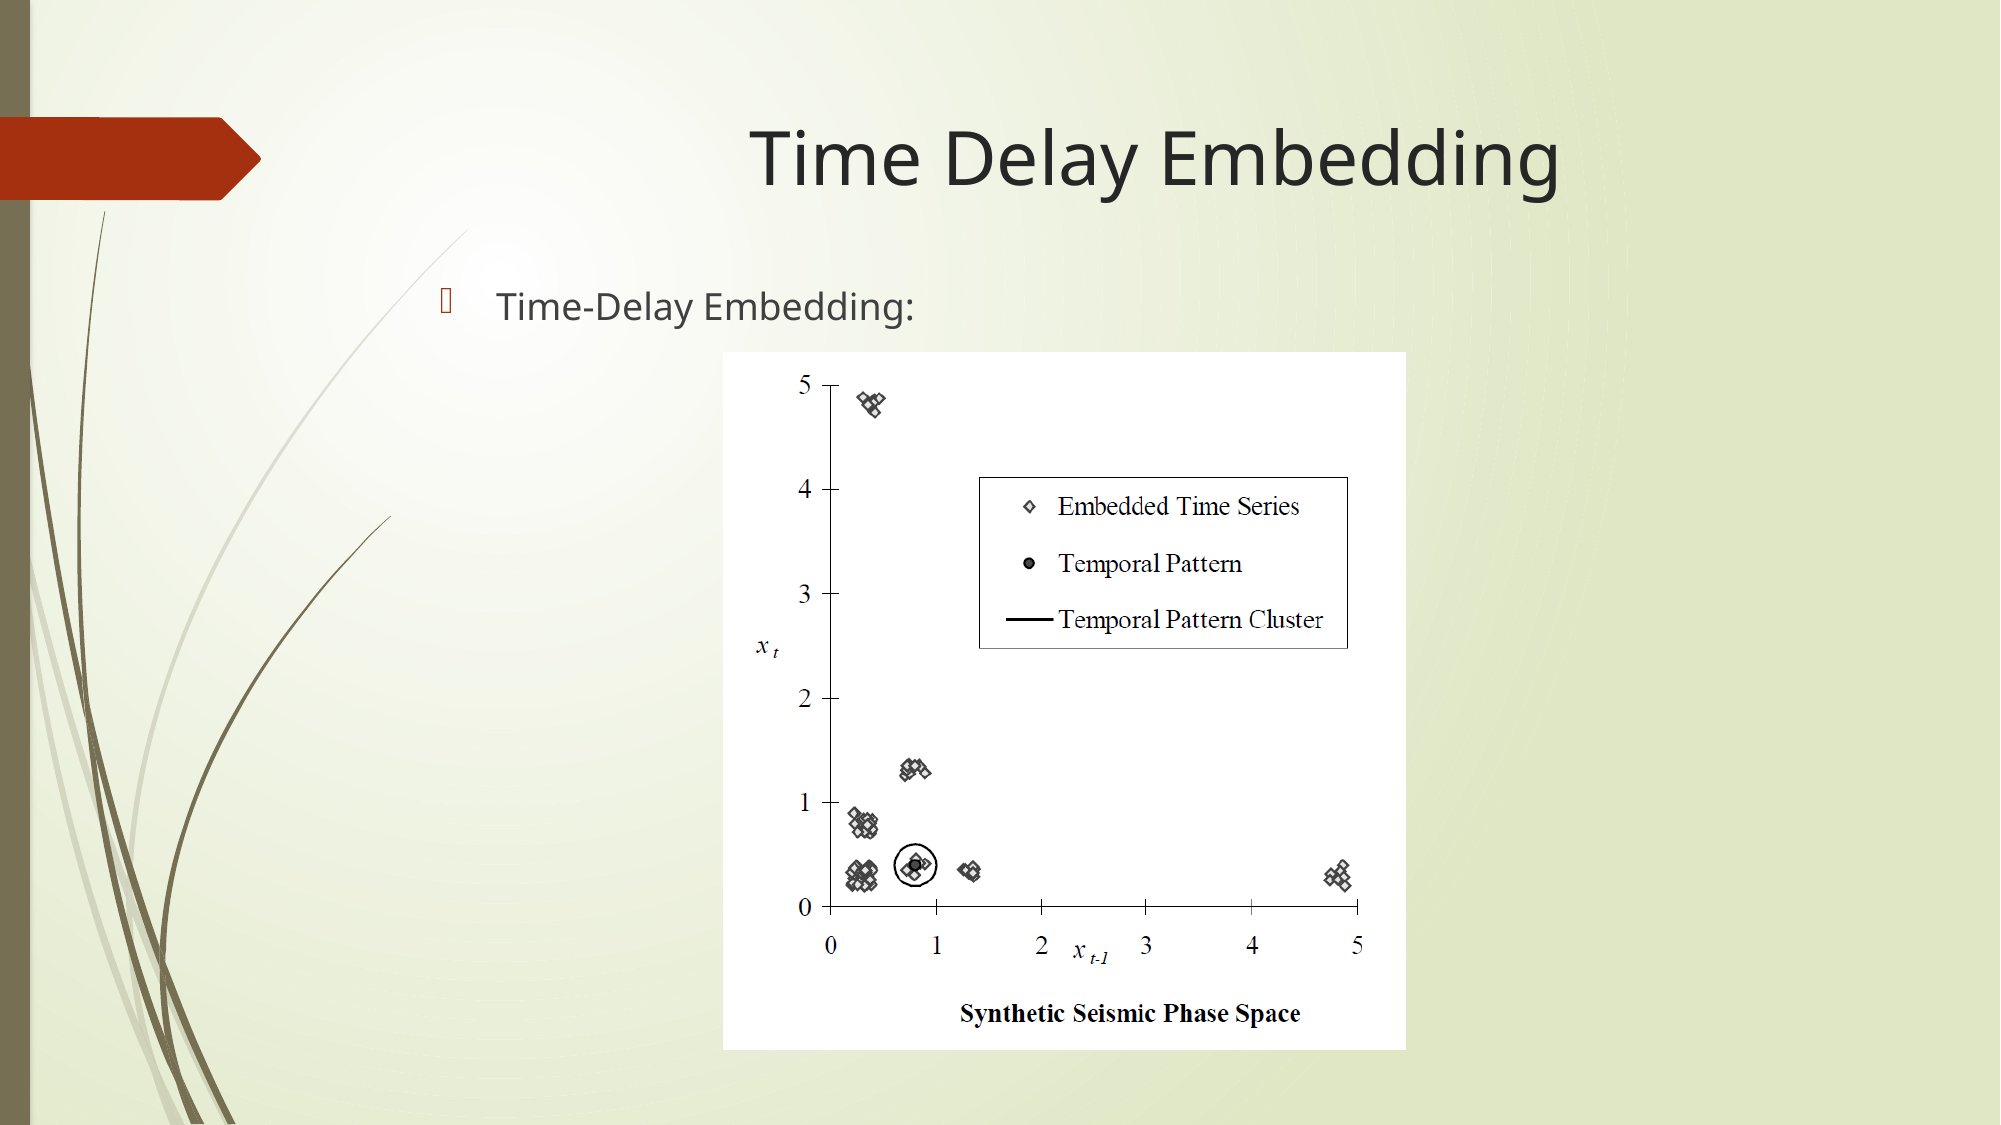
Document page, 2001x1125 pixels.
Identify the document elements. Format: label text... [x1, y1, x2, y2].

title Time Delay Embedding [425, 102, 1888, 313]
picture [723, 351, 1406, 1051]
